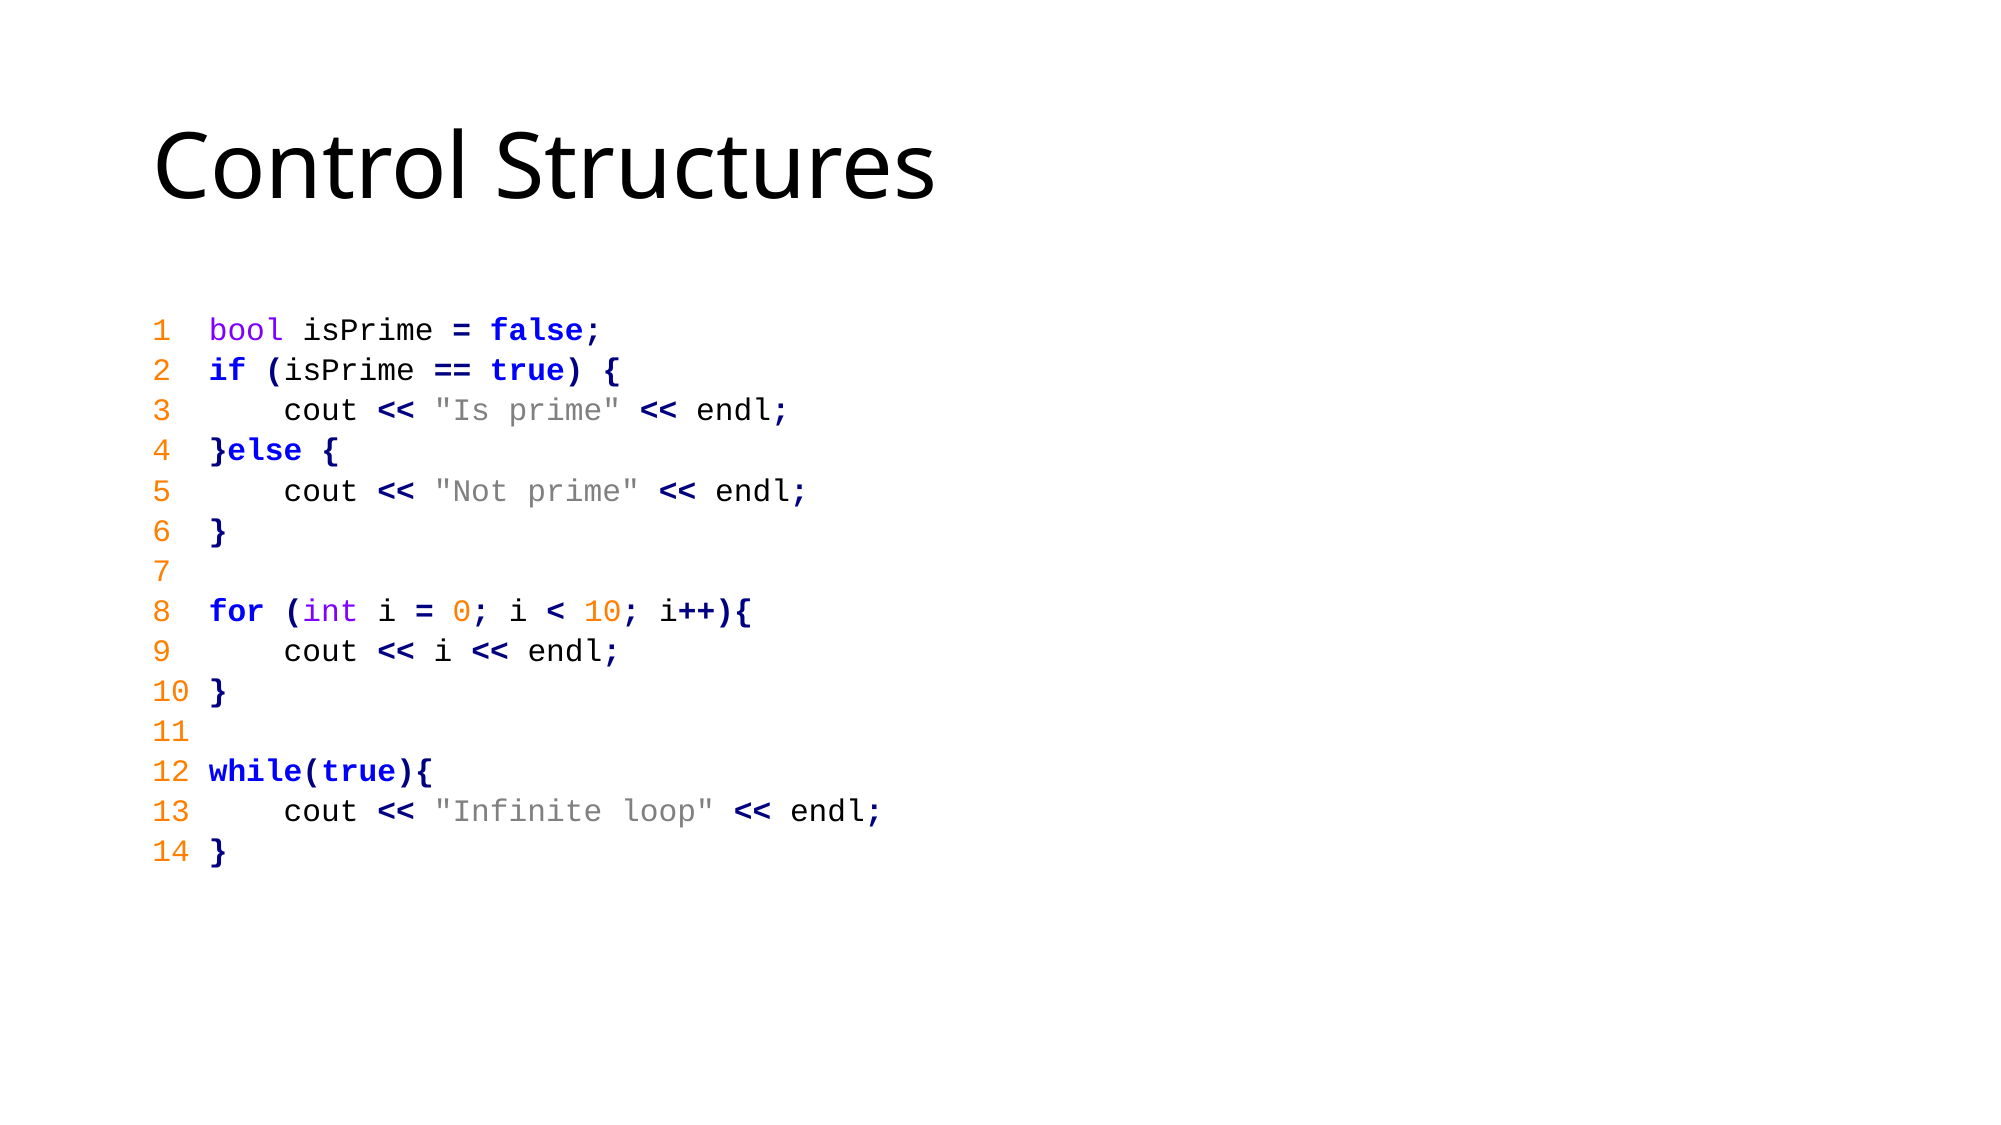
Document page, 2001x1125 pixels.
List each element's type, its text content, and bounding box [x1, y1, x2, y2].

title Control Structures [137, 59, 1863, 278]
list 1 bool isPrime = false; 2 if (isPrime == true) { 3 cout << "Is prime" << endl; 4 }else { 5 cout << "Not prime" << endl; 6 } 7 8 for (int i = 0; i < 10; i++){ 9 cout << i << endl; 10 } 11 12 while(true){ 13 cout << "Infinite loop" << endl; 14 } [137, 299, 1863, 1014]
